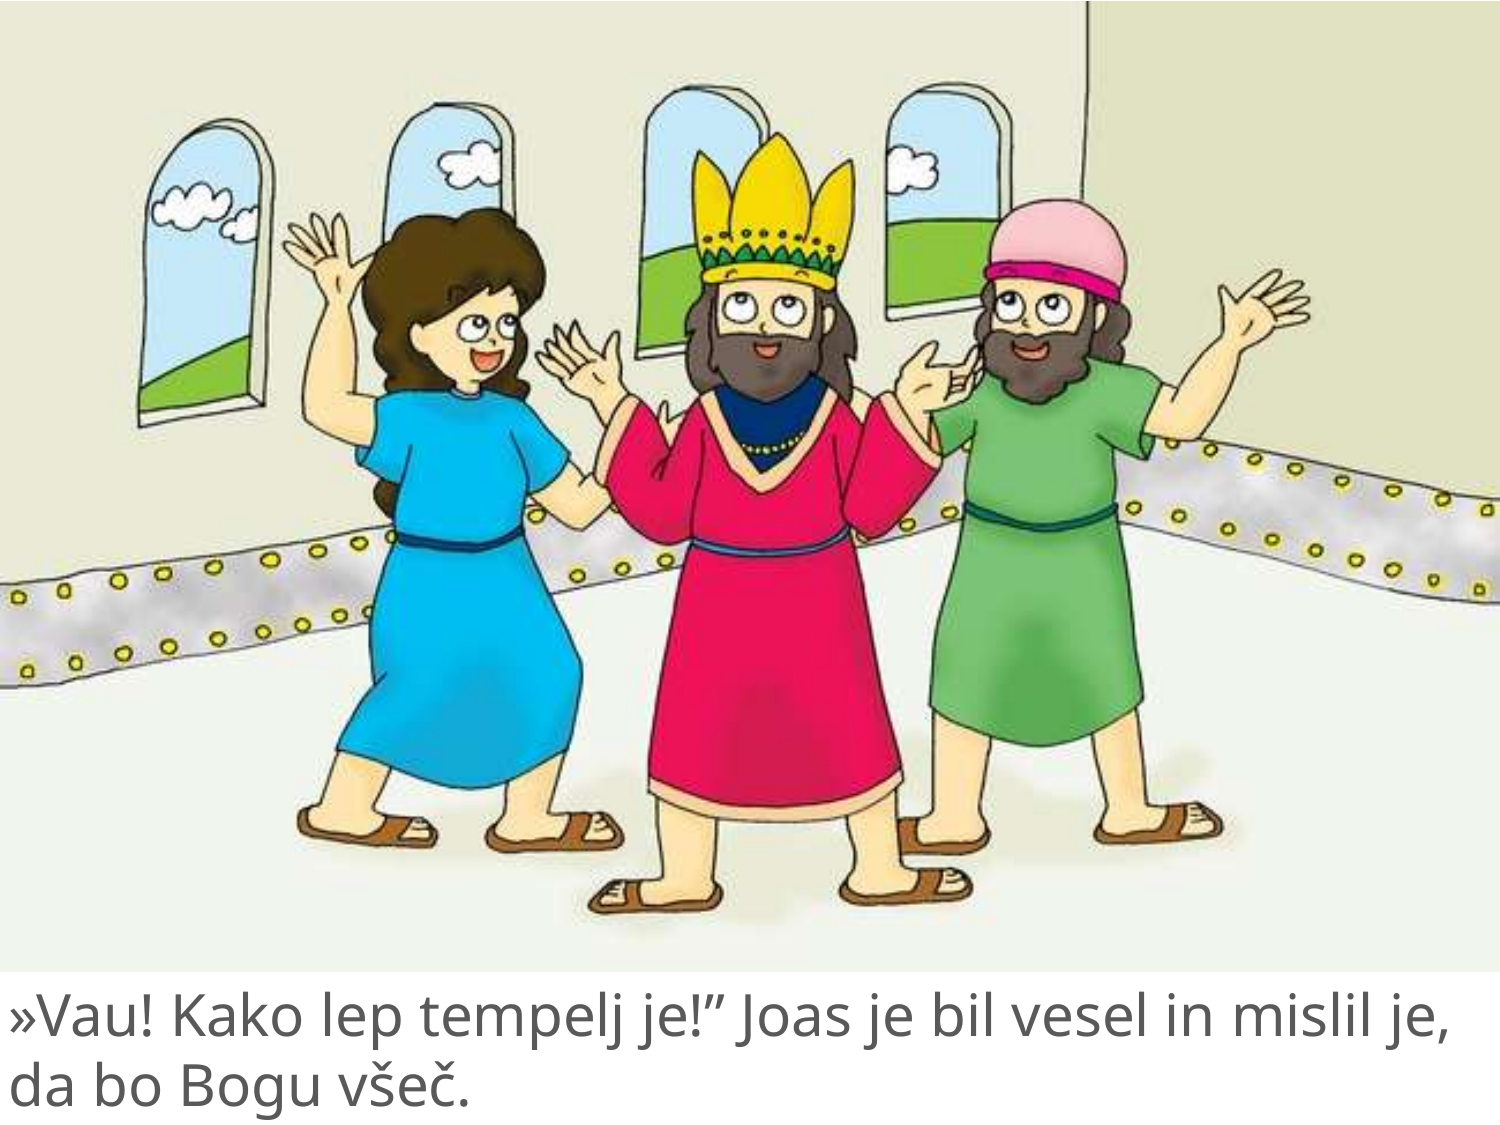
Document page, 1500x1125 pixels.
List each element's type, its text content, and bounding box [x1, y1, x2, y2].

text_box »Vau! Kako lep tempelj je!” Joas je bil vesel in mislil je, da bo Bogu všeč. [0, 979, 1500, 1125]
picture [0, 0, 1500, 972]
